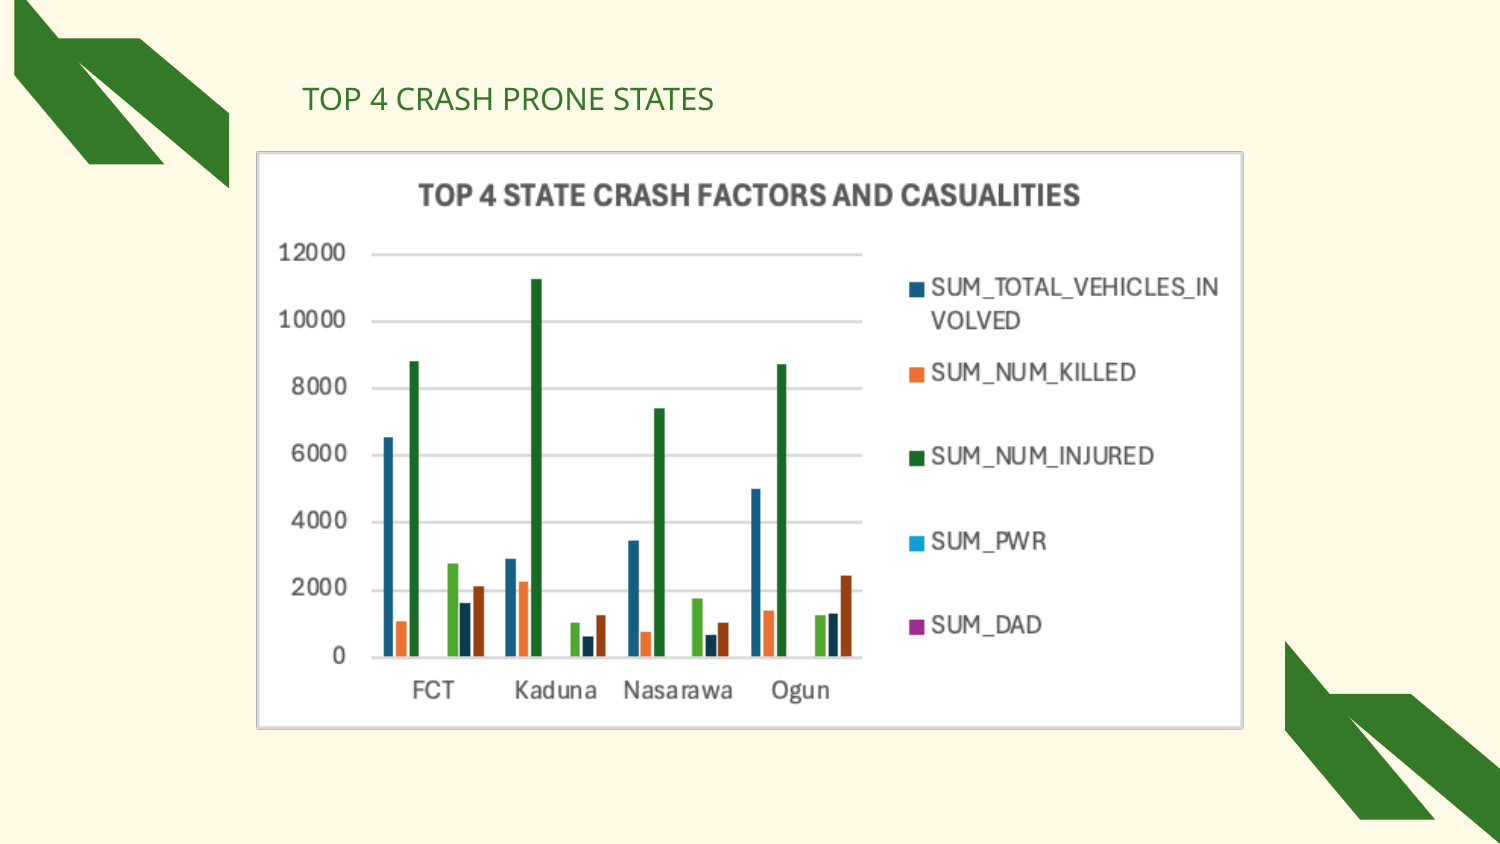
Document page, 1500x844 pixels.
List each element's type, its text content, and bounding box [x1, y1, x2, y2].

picture [255, 150, 1245, 731]
title TOP 4 CRASH PRONE STATES [287, 64, 1368, 133]
